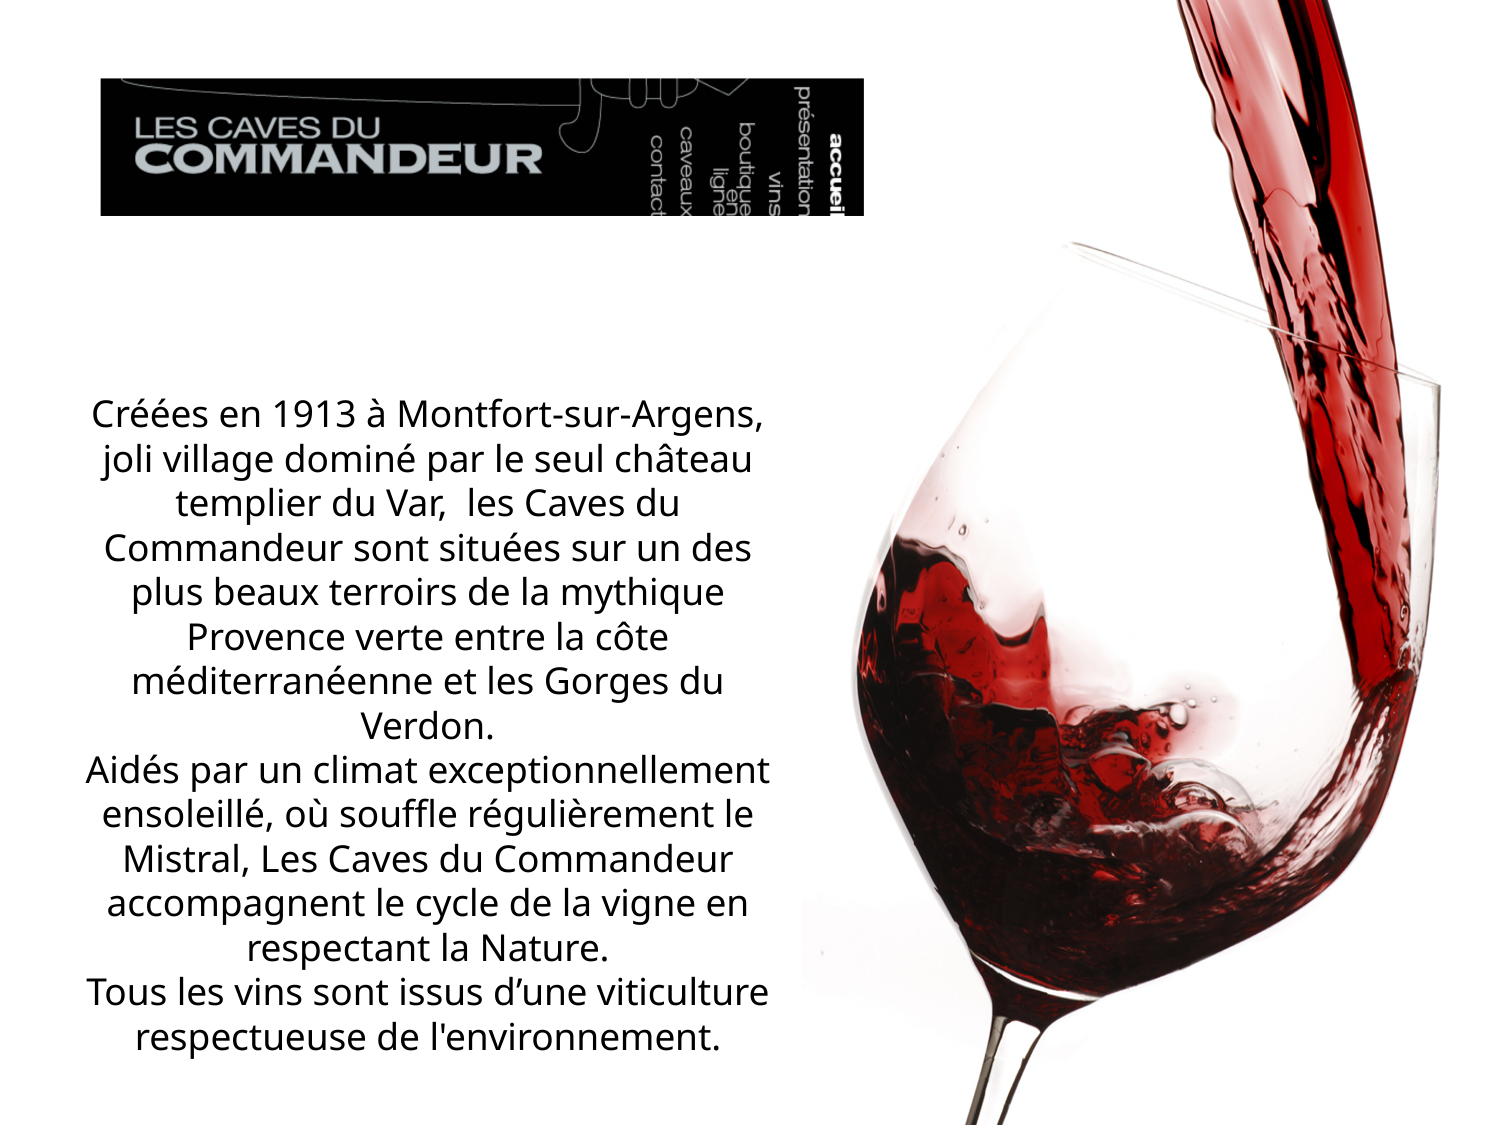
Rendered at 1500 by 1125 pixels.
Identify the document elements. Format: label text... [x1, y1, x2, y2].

picture [101, 0, 1500, 1125]
title Créées en 1913 à Montfort-sur-Argens, joli village dominé par le seul château templier du Var, les Caves du Commandeur sont situées sur un des plus beaux terroirs de la mythique Provence verte entre la côte méditerranéenne et les Gorges du Verdon. Aidés par un climat exceptionnellement ensoleillé, où souffle régulièrement le Mistral, Les Caves du Commandeur accompagnent le cycle de la vigne en respectant la Nature. Tous les vins sont issus d’une viticulture respectueuse de l'environnement. [53, 336, 796, 1068]
